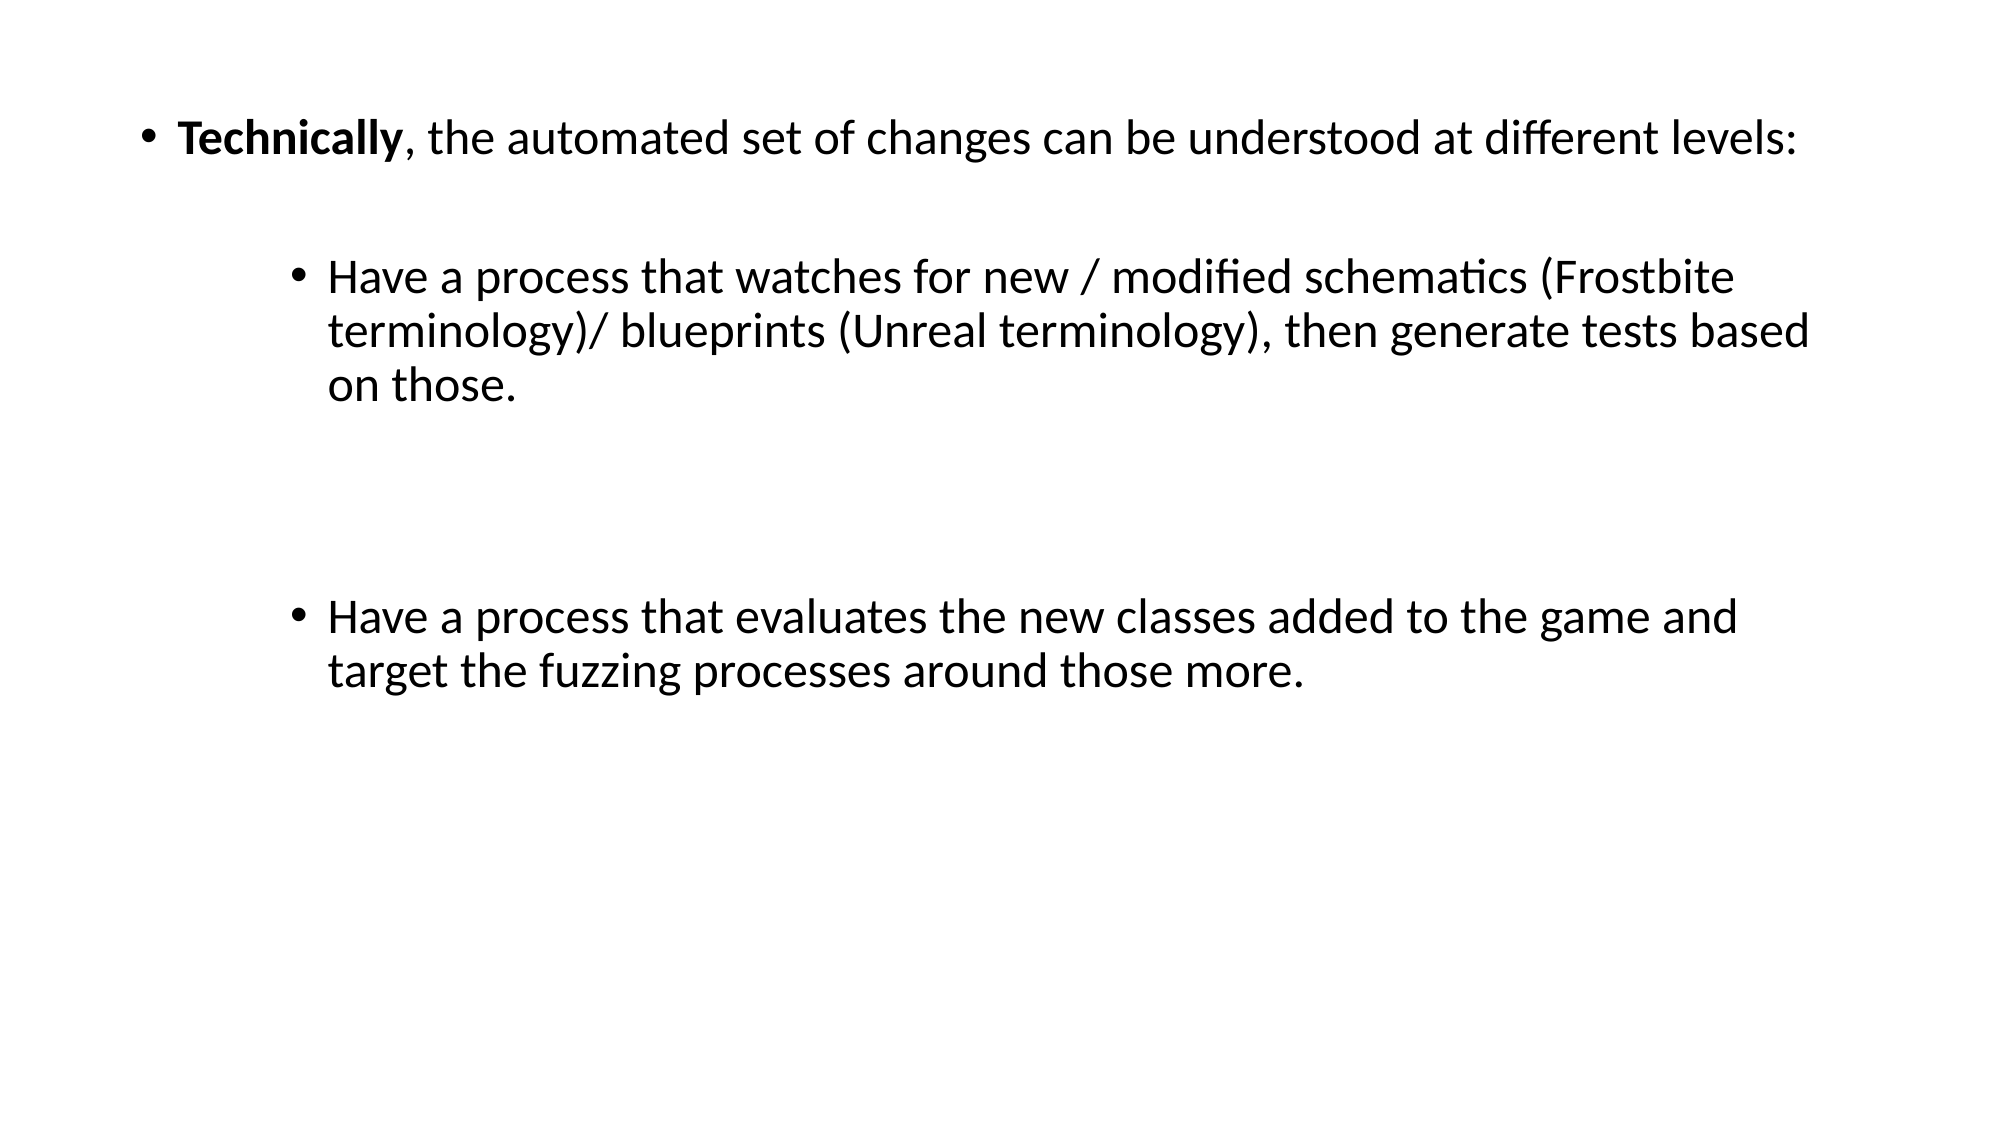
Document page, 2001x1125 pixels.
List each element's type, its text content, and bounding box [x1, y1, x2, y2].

list Technically, the automated set of changes can be understood at different levels: Have a process that watches for new / modified schematics (Frostbite terminology)/ blueprints (Unreal terminology), then generate tests based on those. Have a process that evaluates the new classes added to the game and target the fuzzing processes around those more. [125, 103, 1851, 818]
